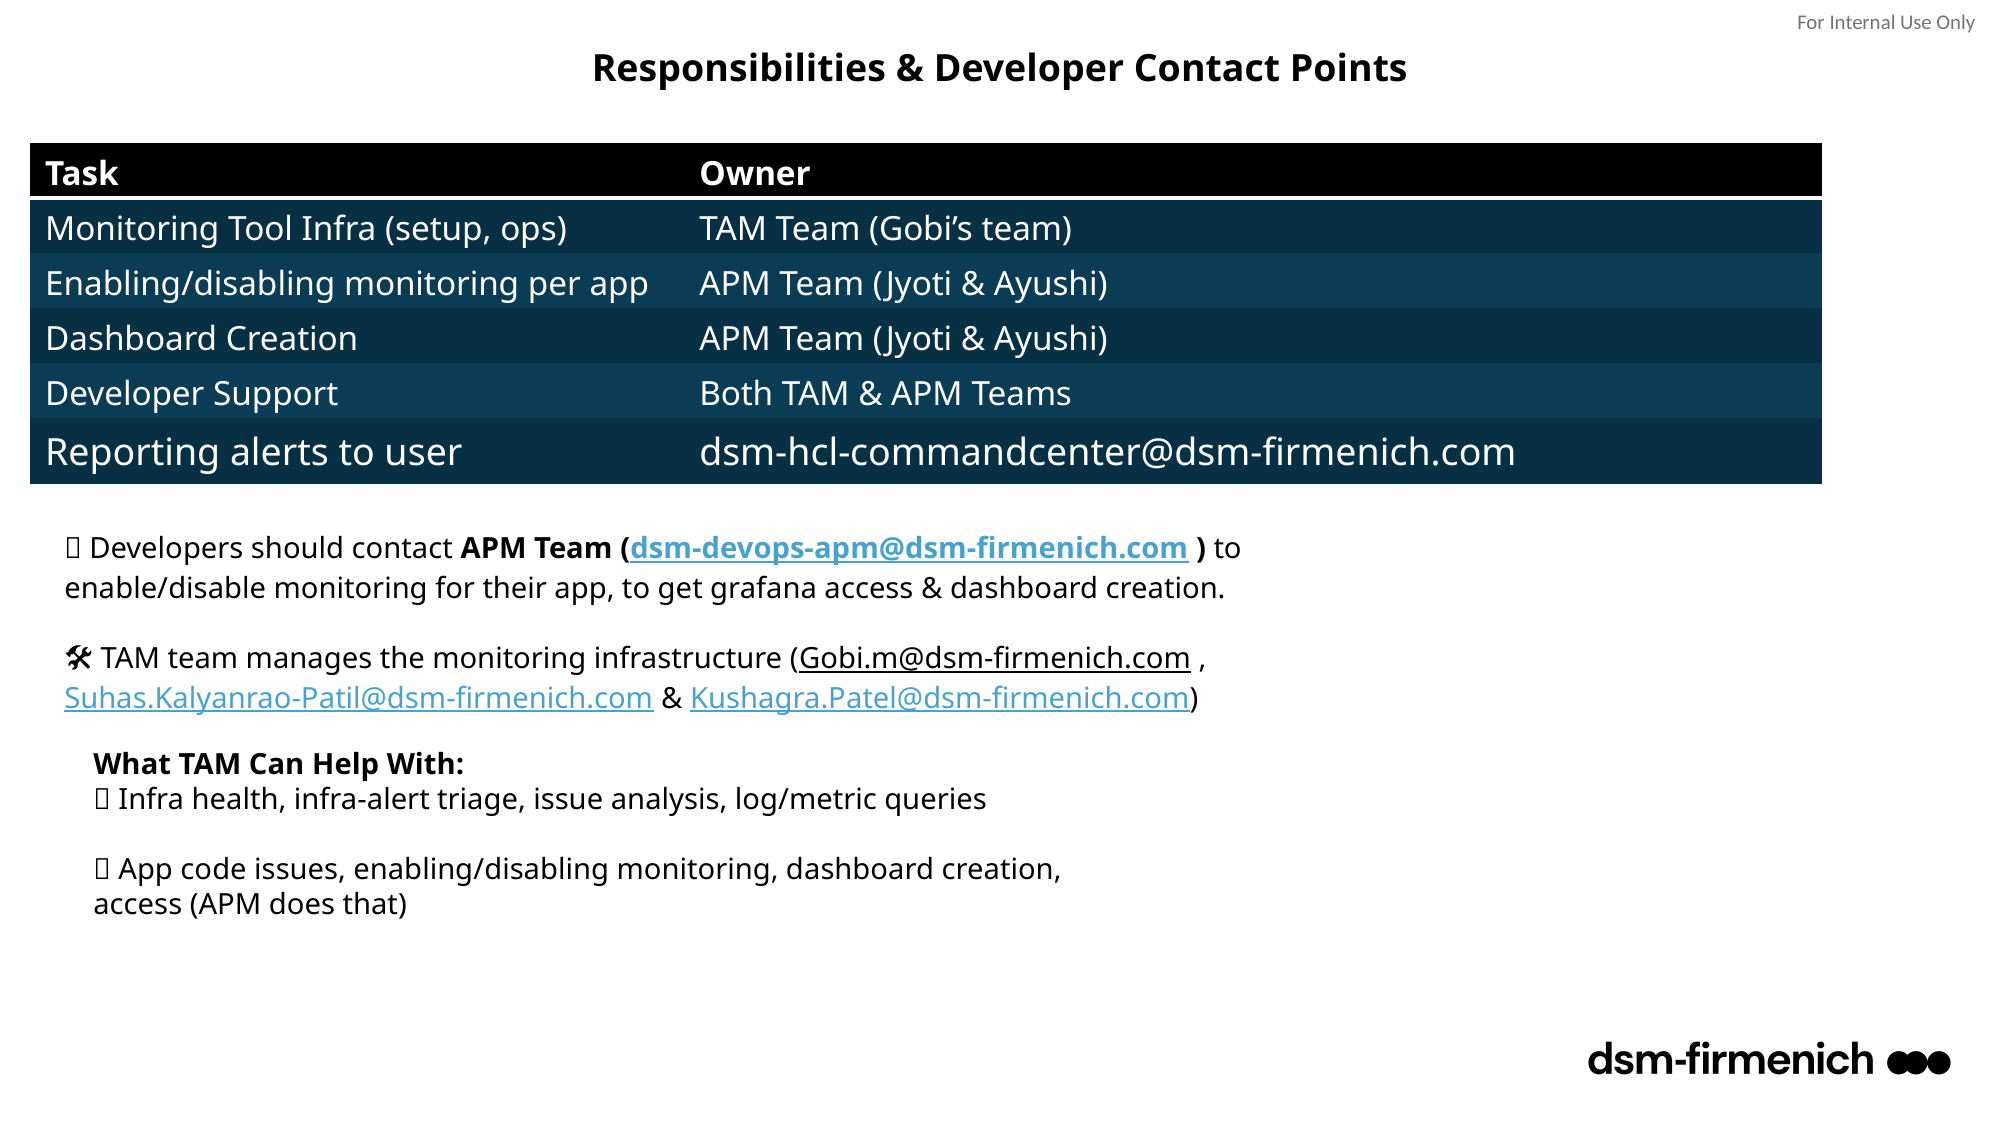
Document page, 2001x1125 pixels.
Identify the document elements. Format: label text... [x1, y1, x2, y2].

table_cell Monitoring Tool Infra (setup, ops) [30, 200, 684, 253]
title Responsibilities & Developer Contact Points [49, 49, 1952, 100]
table_cell Both TAM & APM Teams [684, 363, 1822, 418]
picture [1563, 1018, 1976, 1098]
table_cell Developer Support [30, 363, 684, 418]
table_cell APM Team (Jyoti & Ayushi) [684, 308, 1822, 363]
table_cell TAM Team (Gobi’s team) [684, 200, 1822, 253]
table_cell APM Team (Jyoti & Ayushi) [684, 253, 1822, 308]
table_header Task [30, 143, 684, 196]
table_cell dsm-hcl-commandcenter@dsm-firmenich.com [684, 418, 1822, 484]
table_cell Reporting alerts to user [30, 418, 684, 484]
table_cell Dashboard Creation [30, 308, 684, 363]
text_box 🔔 Developers should contact APM Team (dsm-devops-apm@dsm-firmenich.com ) to enable/disable monitoring for their app, to get grafana access & dashboard creation. 🛠️ TAM team manages the monitoring infrastructure (Gobi.m@dsm-firmenich.com , Suhas.Kalyanrao-Patil@dsm-firmenich.com & Kushagra.Patel@dsm-firmenich.com) [49, 522, 1271, 727]
text_box What TAM Can Help With: ✅ Infra health, infra-alert triage, issue analysis, log/metric queries ❌ App code issues, enabling/disabling monitoring, dashboard creation, access (APM does that) [78, 738, 1079, 928]
table_cell Enabling/disabling monitoring per app [30, 253, 684, 308]
table_header Owner [684, 143, 1822, 196]
